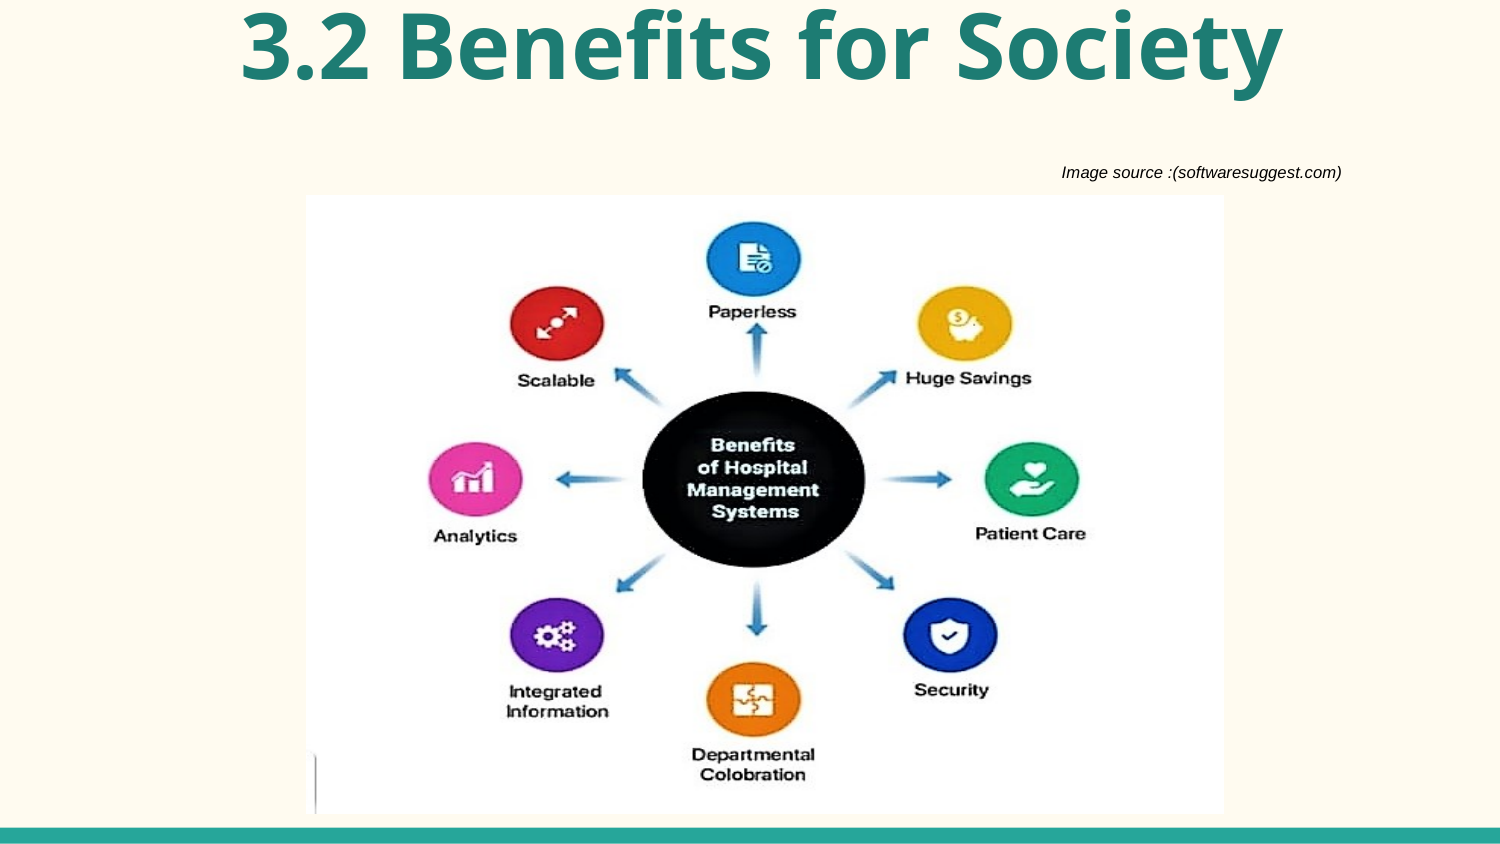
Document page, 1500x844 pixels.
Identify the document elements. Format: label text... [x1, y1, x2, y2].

title 3.2 Benefits for Society Image source :(softwaresuggest.com) [96, 42, 1429, 182]
picture [305, 195, 1224, 814]
